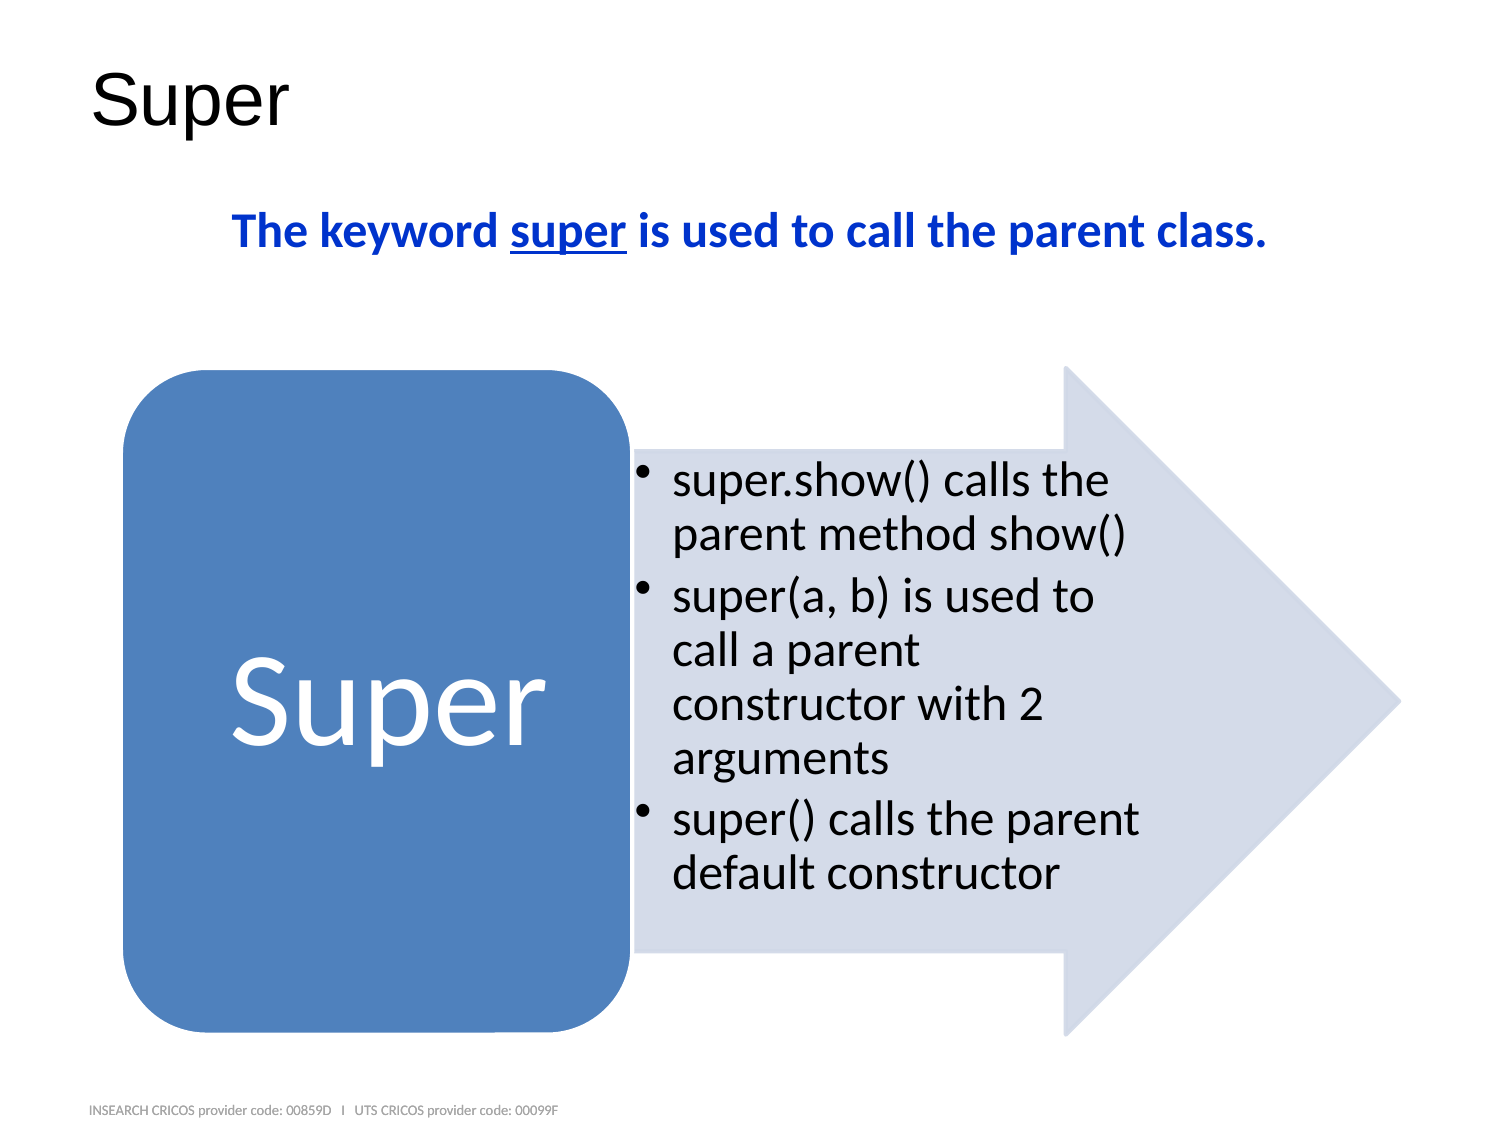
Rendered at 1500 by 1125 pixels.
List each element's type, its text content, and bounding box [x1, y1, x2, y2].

title Super [75, 45, 1425, 146]
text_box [120, 367, 1400, 1035]
list The keyword super is used to call the parent class. [75, 190, 1425, 312]
